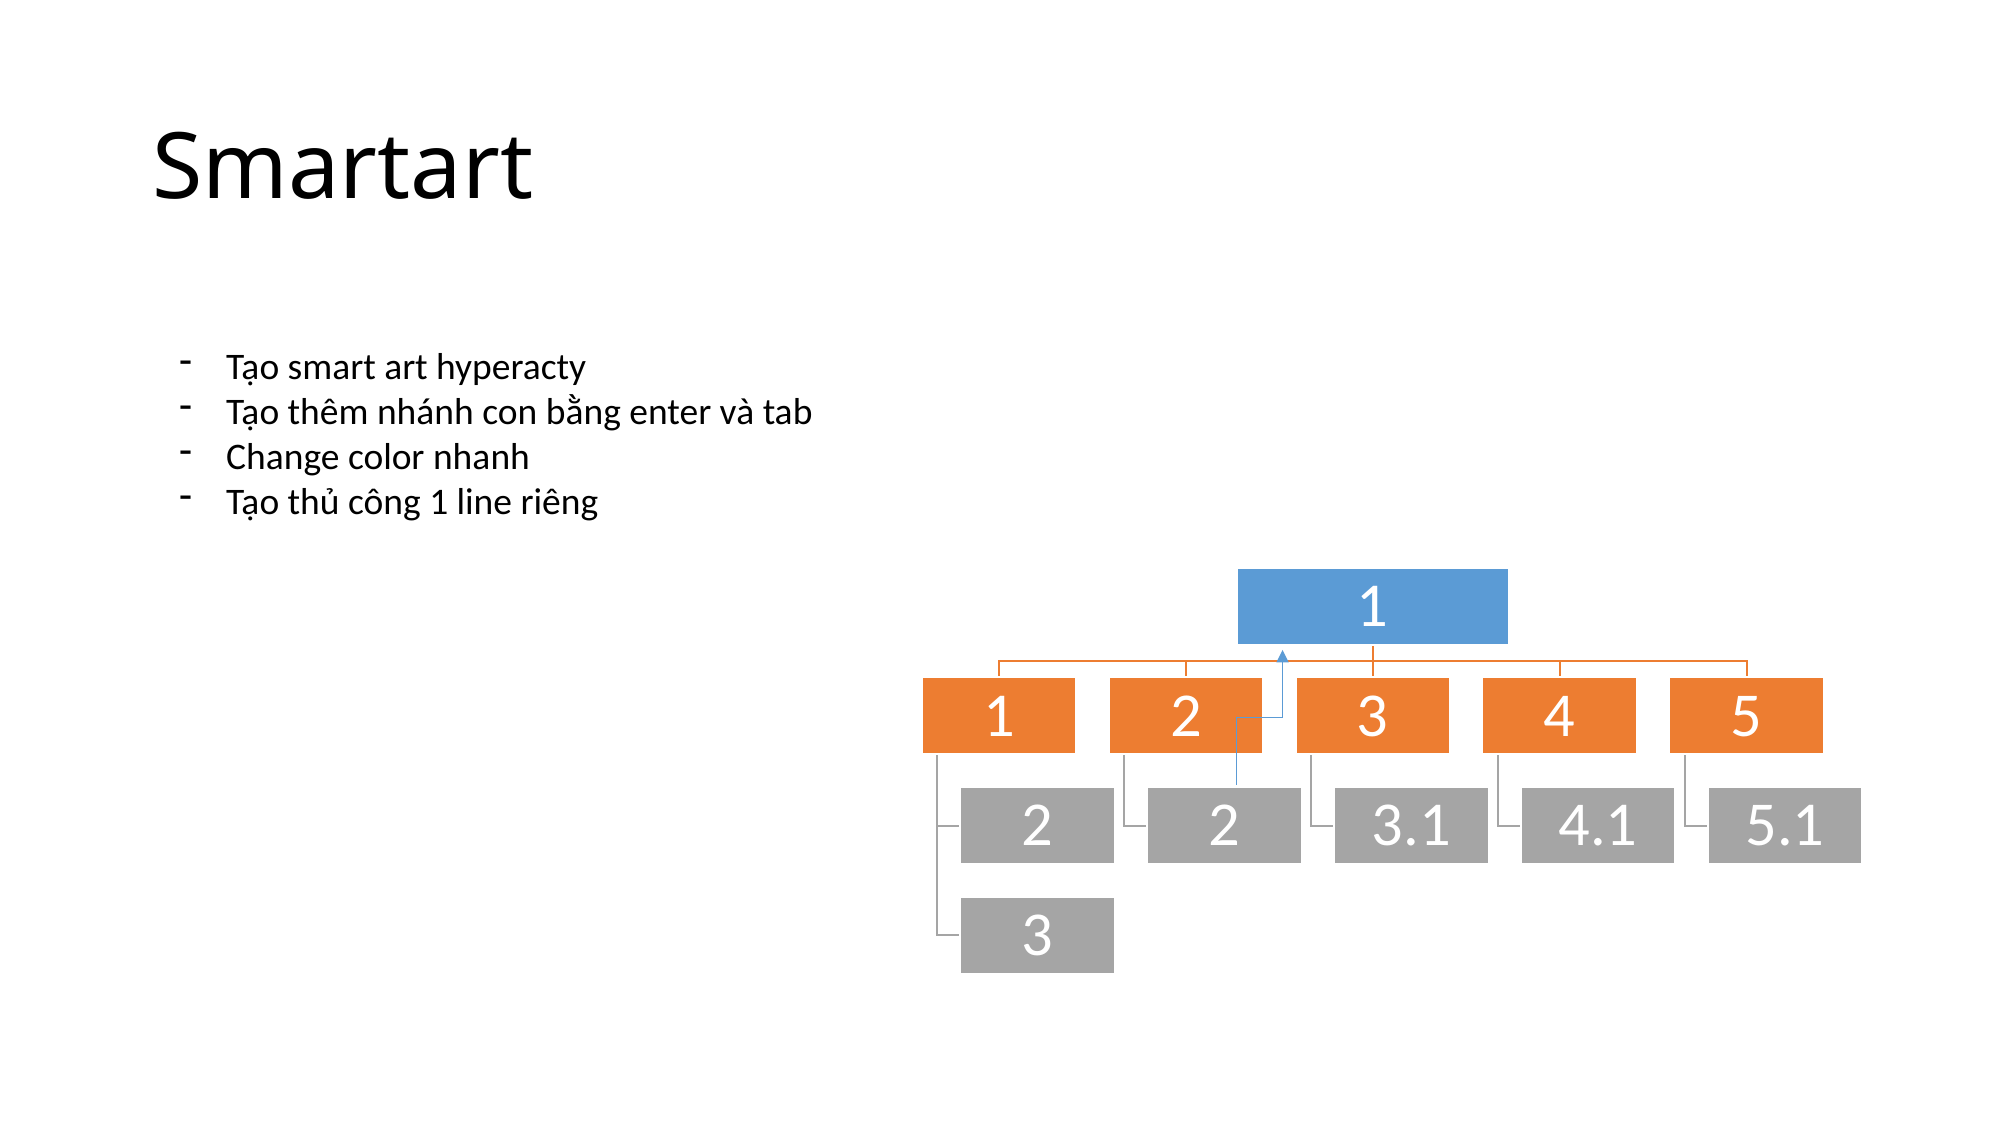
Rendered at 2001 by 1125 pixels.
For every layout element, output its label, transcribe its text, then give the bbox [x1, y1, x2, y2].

text_box Tạo smart art hyperacty Tạo thêm nhánh con bằng enter và tab Change color nhanh Tạo thủ công 1 line riêng [164, 334, 829, 575]
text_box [1192, 694, 1328, 741]
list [921, 528, 1863, 1014]
title Smartart [137, 59, 1863, 278]
